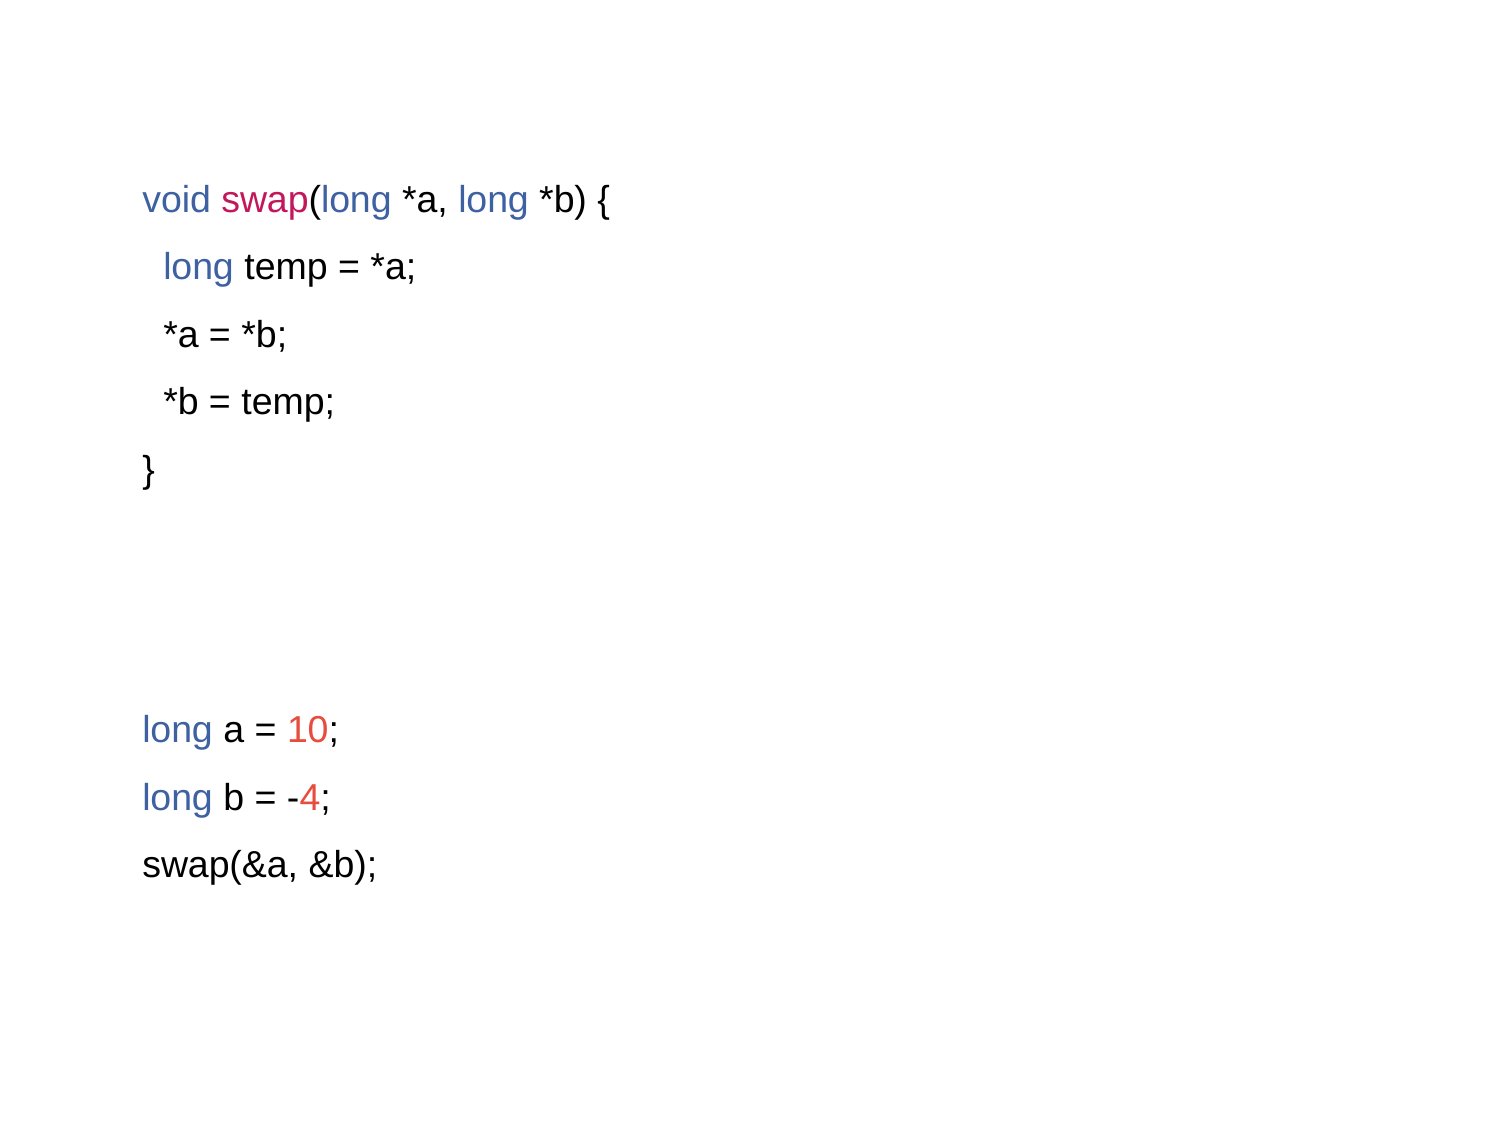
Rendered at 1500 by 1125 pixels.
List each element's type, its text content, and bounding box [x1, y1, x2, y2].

text_box void swap(long *a, long *b) { long temp = *a; *a = *b; *b = temp; } [127, 145, 812, 493]
text_box long a = 10; long b = -4; swap(&a, &b); [127, 674, 812, 888]
